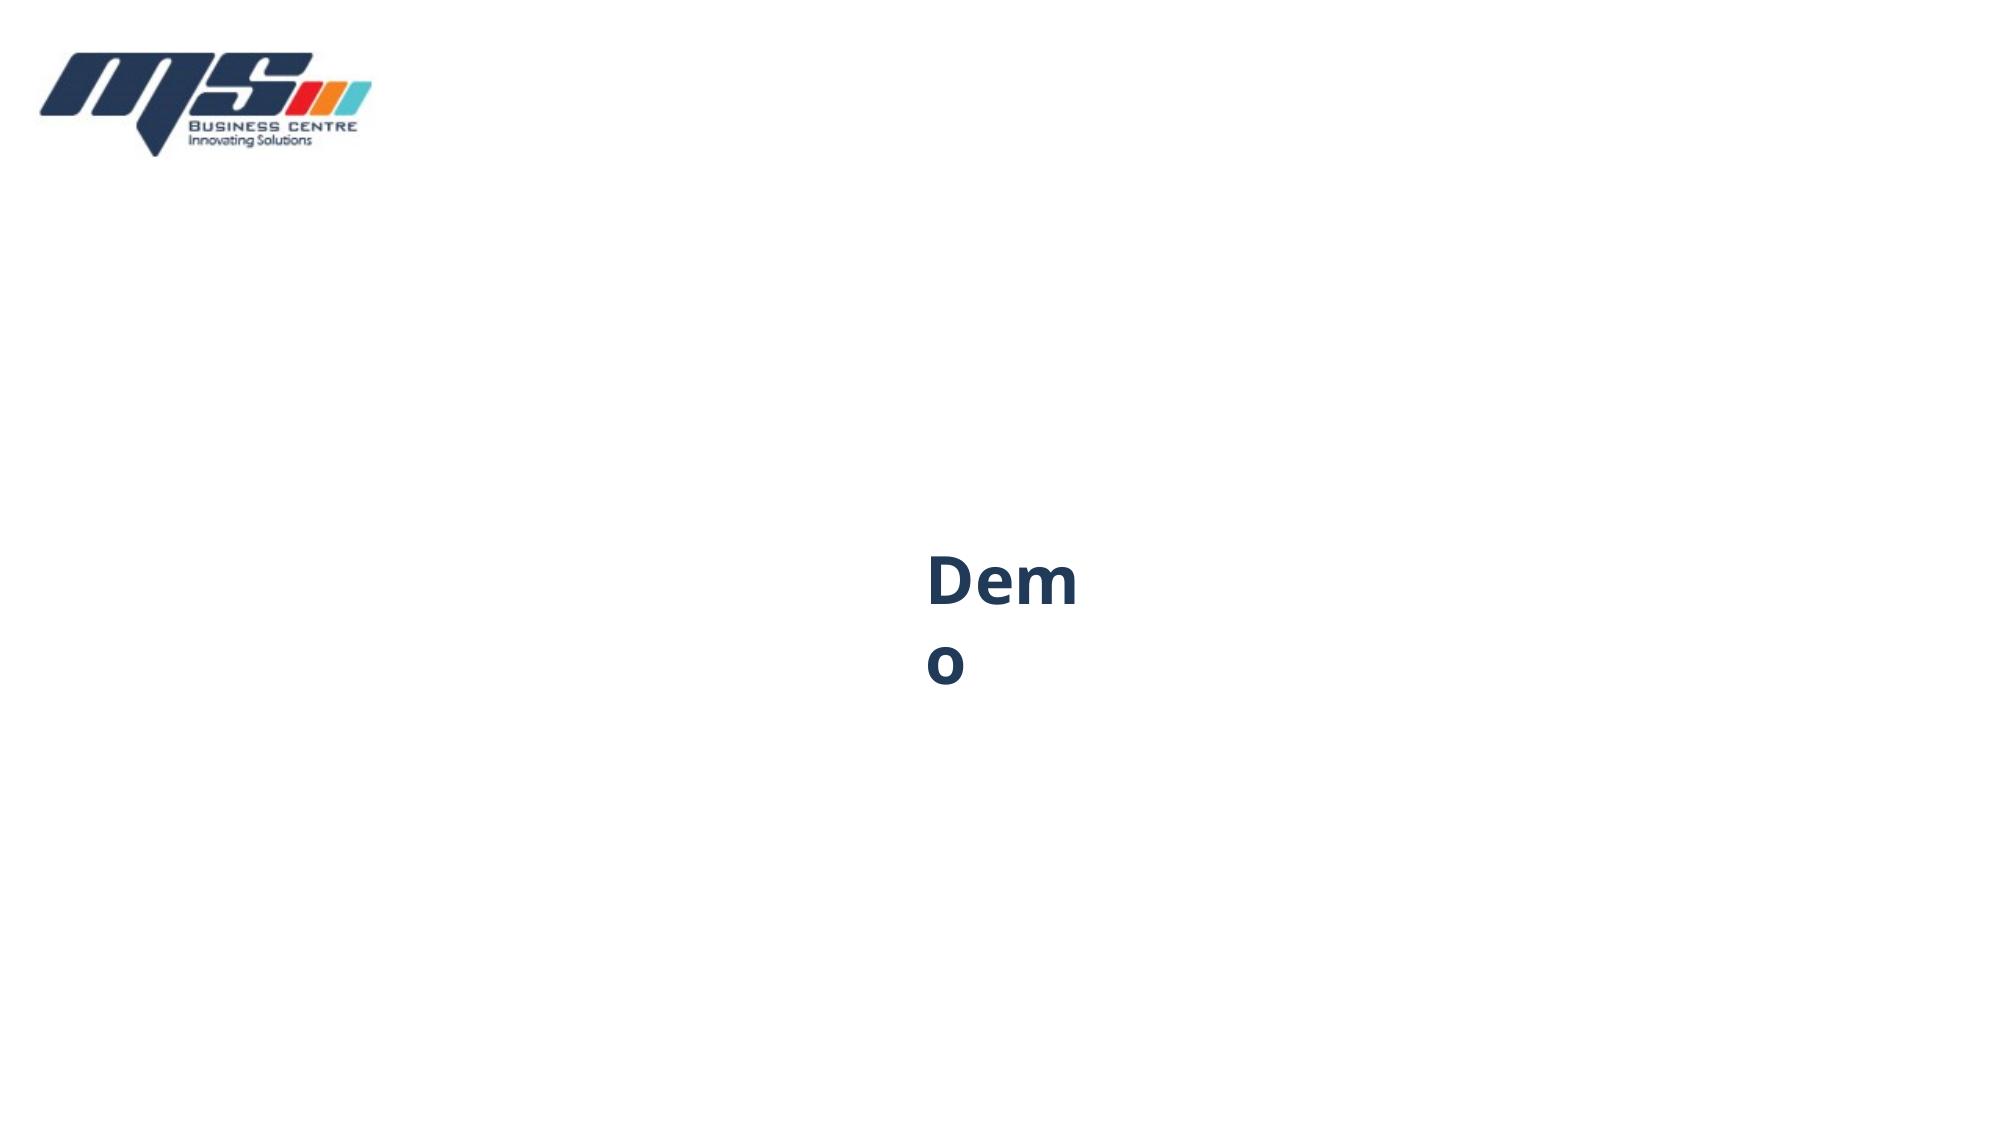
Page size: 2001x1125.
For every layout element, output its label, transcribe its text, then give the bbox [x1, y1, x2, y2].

text_box Demo [910, 530, 1124, 705]
picture [35, 50, 378, 160]
